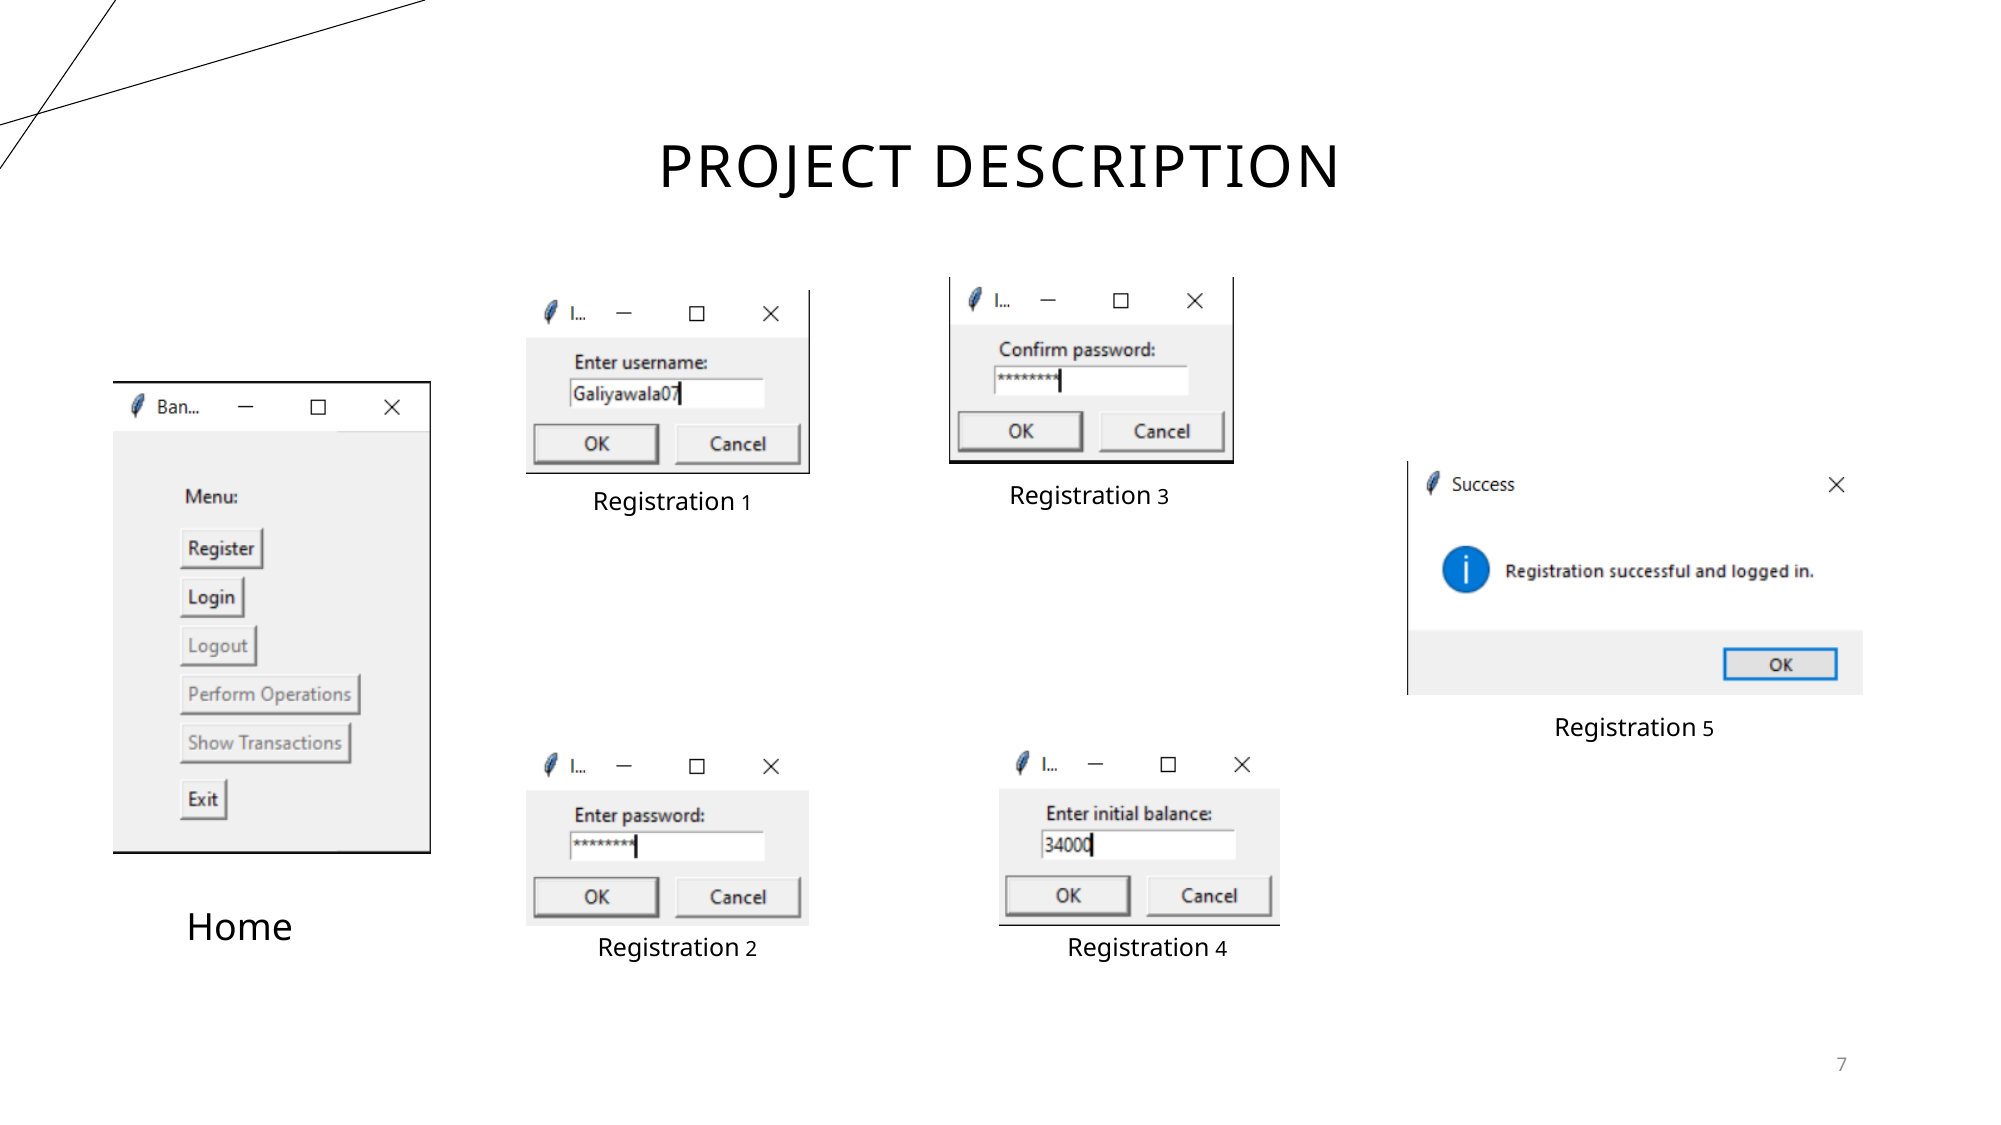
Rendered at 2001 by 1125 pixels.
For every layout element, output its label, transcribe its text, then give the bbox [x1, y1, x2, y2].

text_box Registration 2 [582, 926, 774, 969]
picture [526, 290, 810, 474]
text_box Registration 1 [578, 478, 769, 523]
title Project DescRiption [137, 59, 1863, 278]
picture [999, 742, 1280, 926]
picture [526, 744, 809, 926]
text_box Home [171, 895, 309, 955]
slide_number 7 [1412, 1035, 1863, 1096]
picture [113, 381, 431, 854]
text_box Registration 4 [1052, 926, 1244, 969]
picture [949, 277, 1234, 464]
picture [1407, 461, 1863, 695]
text_box Registration 5 [1539, 704, 1731, 749]
text_box Registration 3 [994, 471, 1186, 517]
